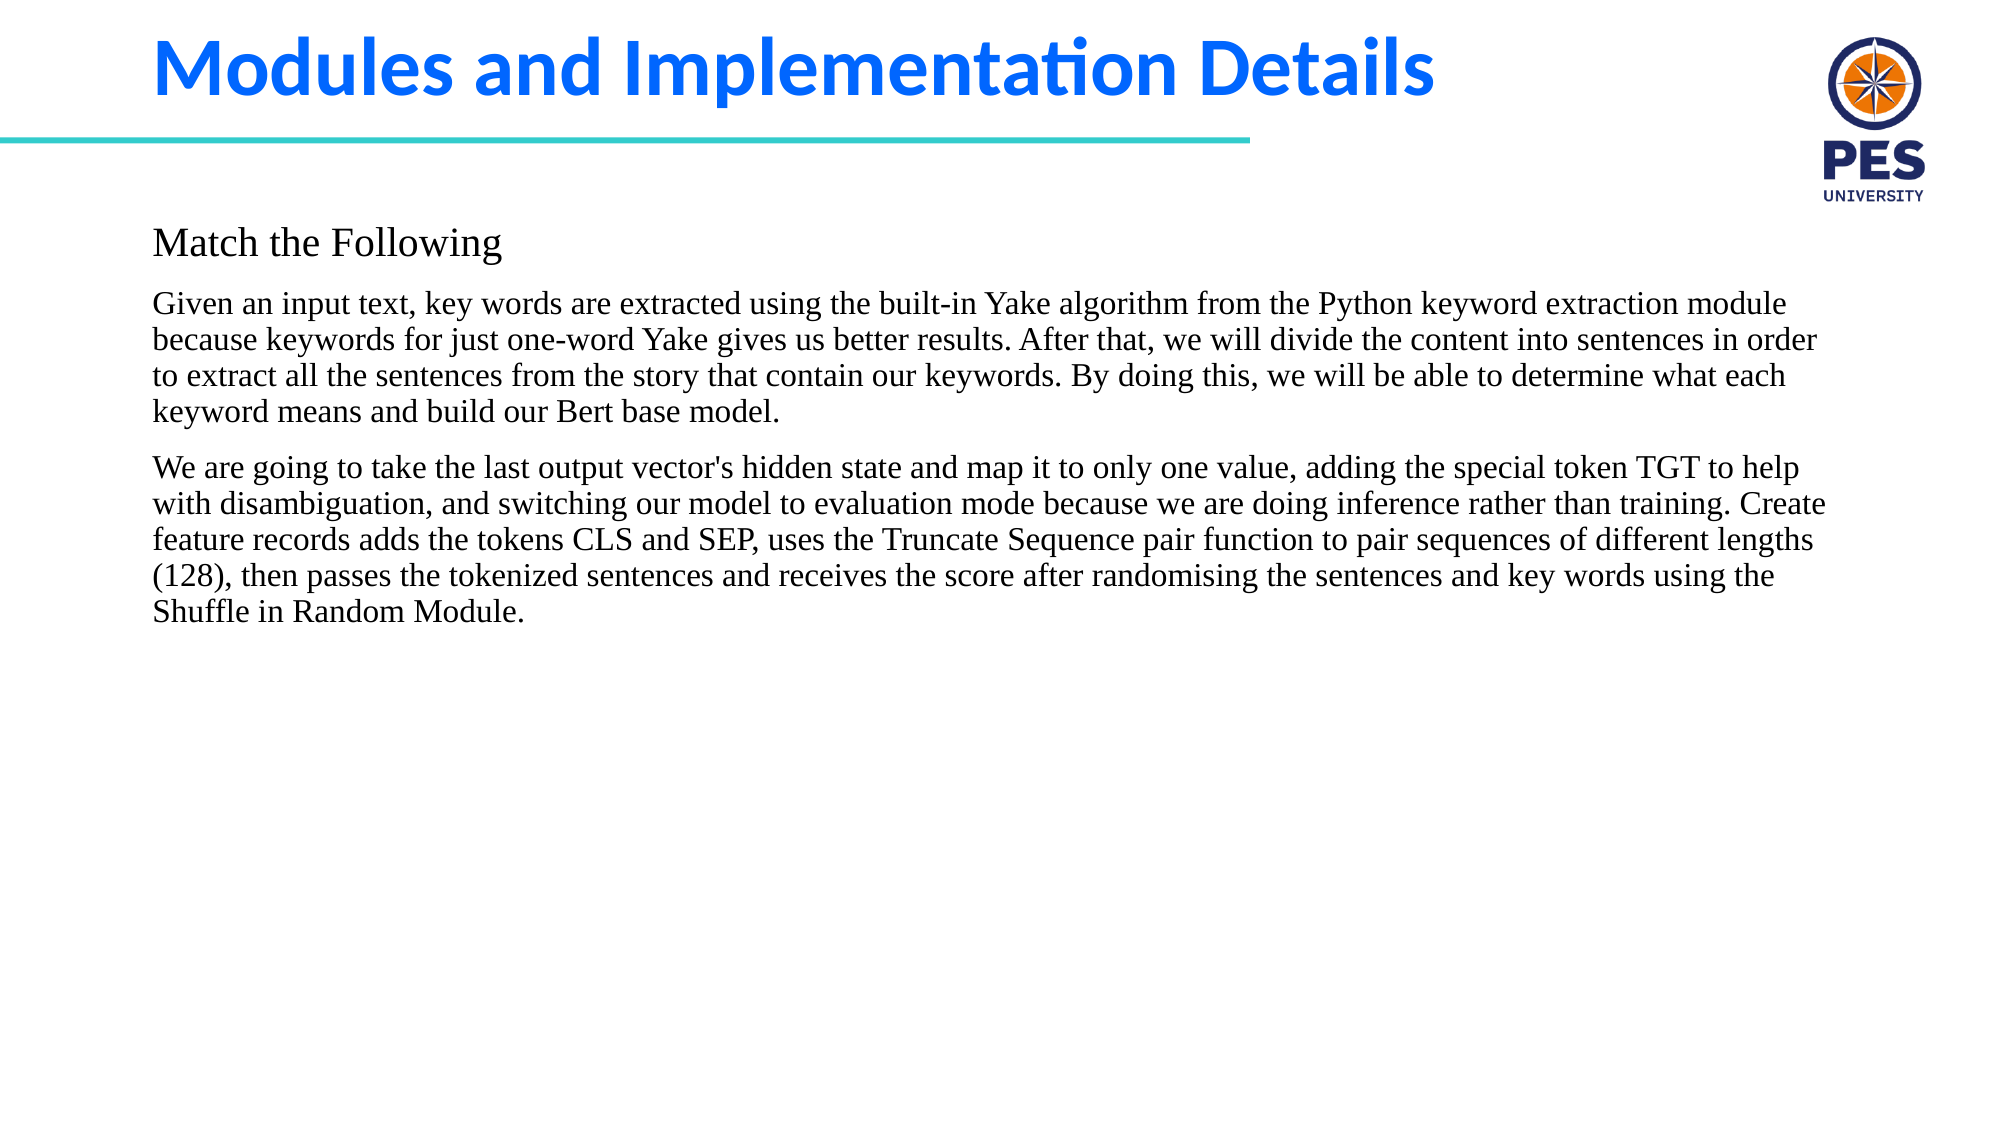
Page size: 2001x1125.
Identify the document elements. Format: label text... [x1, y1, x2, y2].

title Modules and Implementation Details [137, 0, 1863, 138]
list Match the Following Given an input text, key words are extracted using the built-in Yake algorithm from the Python keyword extraction module because keywords for just one-word Yake gives us better results. After that, we will divide the content into sentences in order to extract all the sentences from the story that contain our keywords. By doing this, we will be able to determine what each keyword means and build our Bert base model. We are going to take the last output vector's hidden state and map it to only one value, adding the special token TGT to help with disambiguation, and switching our model to evaluation mode because we are doing inference rather than training. Create feature records adds the tokens CLS and SEP, uses the Truncate Sequence pair function to pair sequences of different lengths (128), then passes the tokenized sentences and receives the score after randomising the sentences and key words using the Shuffle in Random Module. [137, 212, 1863, 1014]
picture [1824, 37, 1925, 206]
